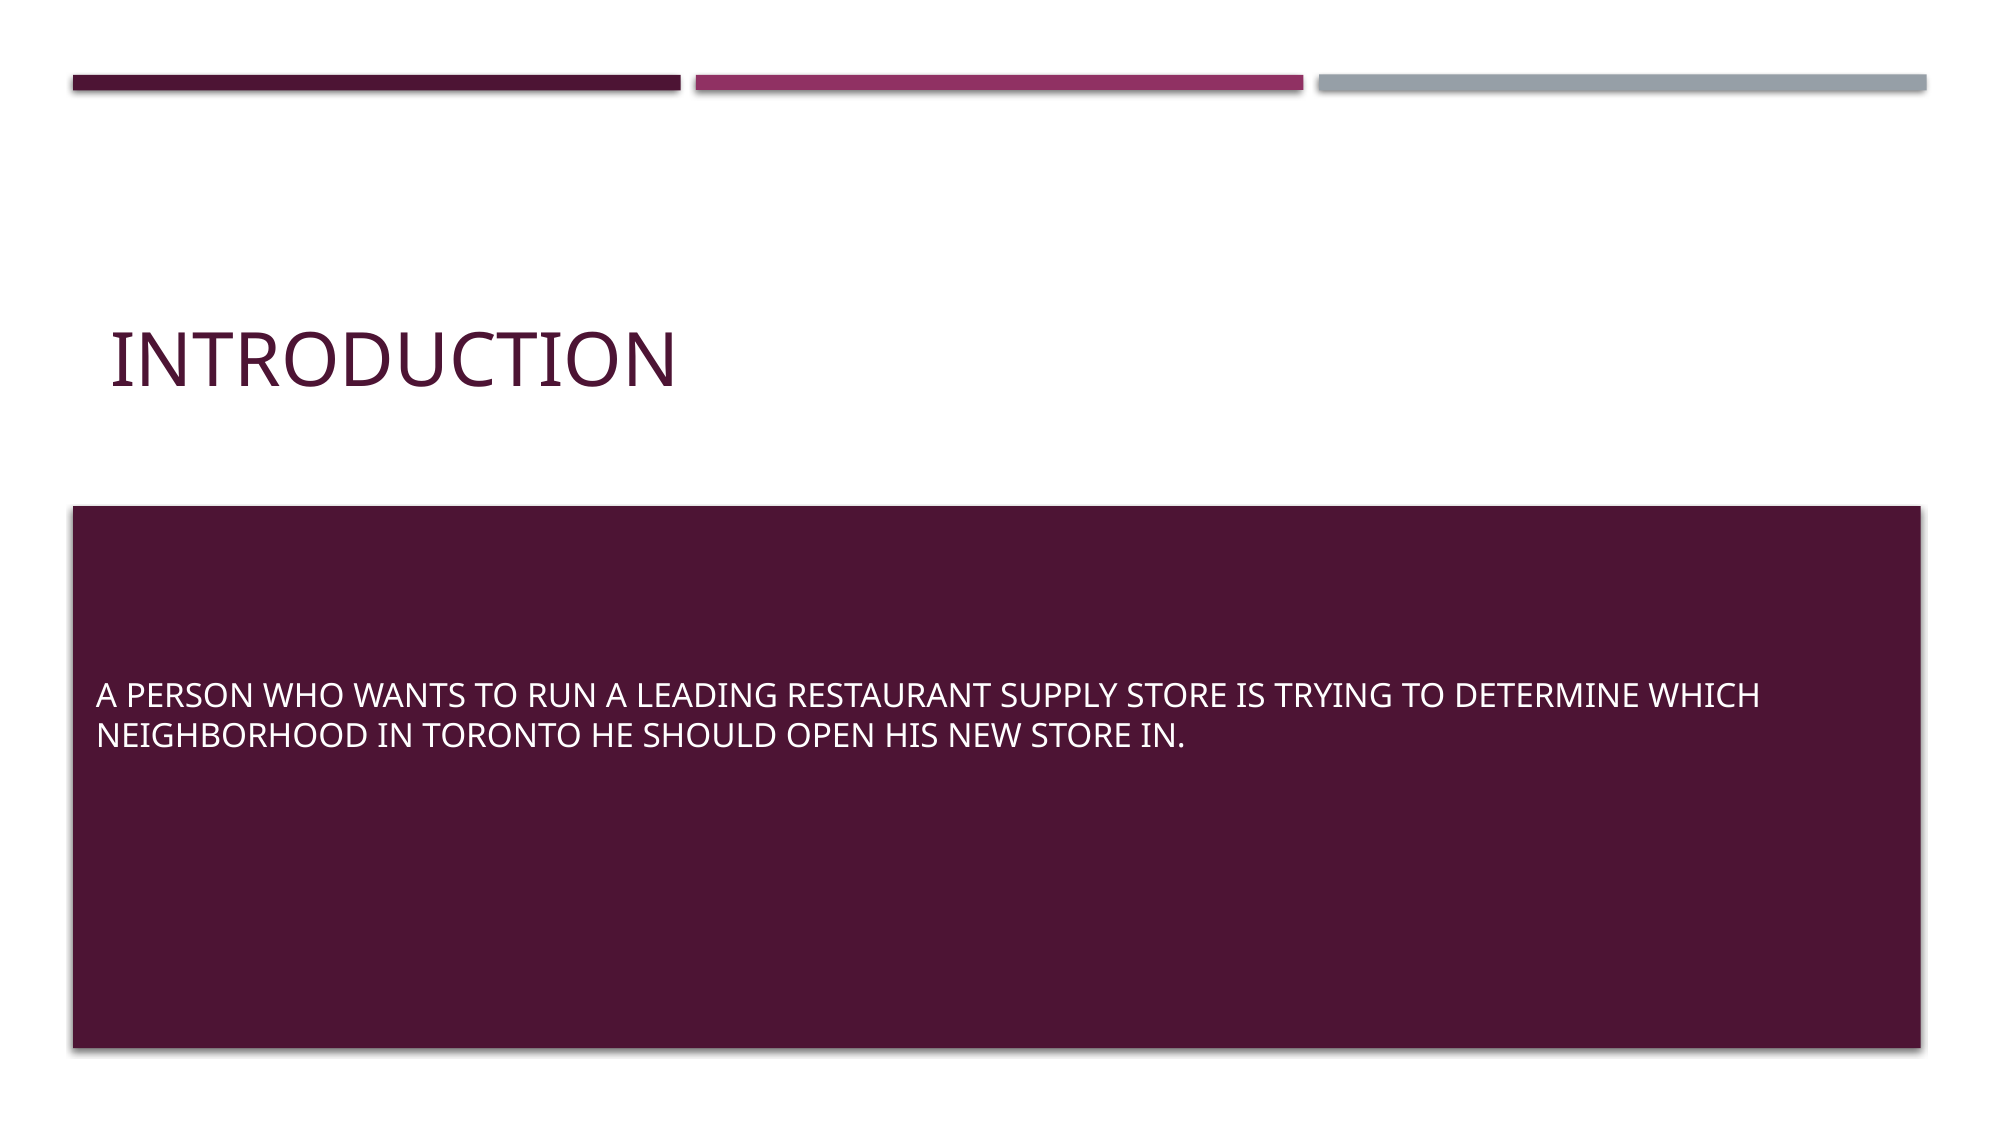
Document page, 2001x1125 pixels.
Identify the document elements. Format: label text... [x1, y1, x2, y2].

title Introduction [95, 167, 1899, 410]
subtitle A person who wants to run a leading Restaurant Supply Store is trying to determine which neighborhood in Toronto he should open his new store in. [80, 667, 1899, 807]
